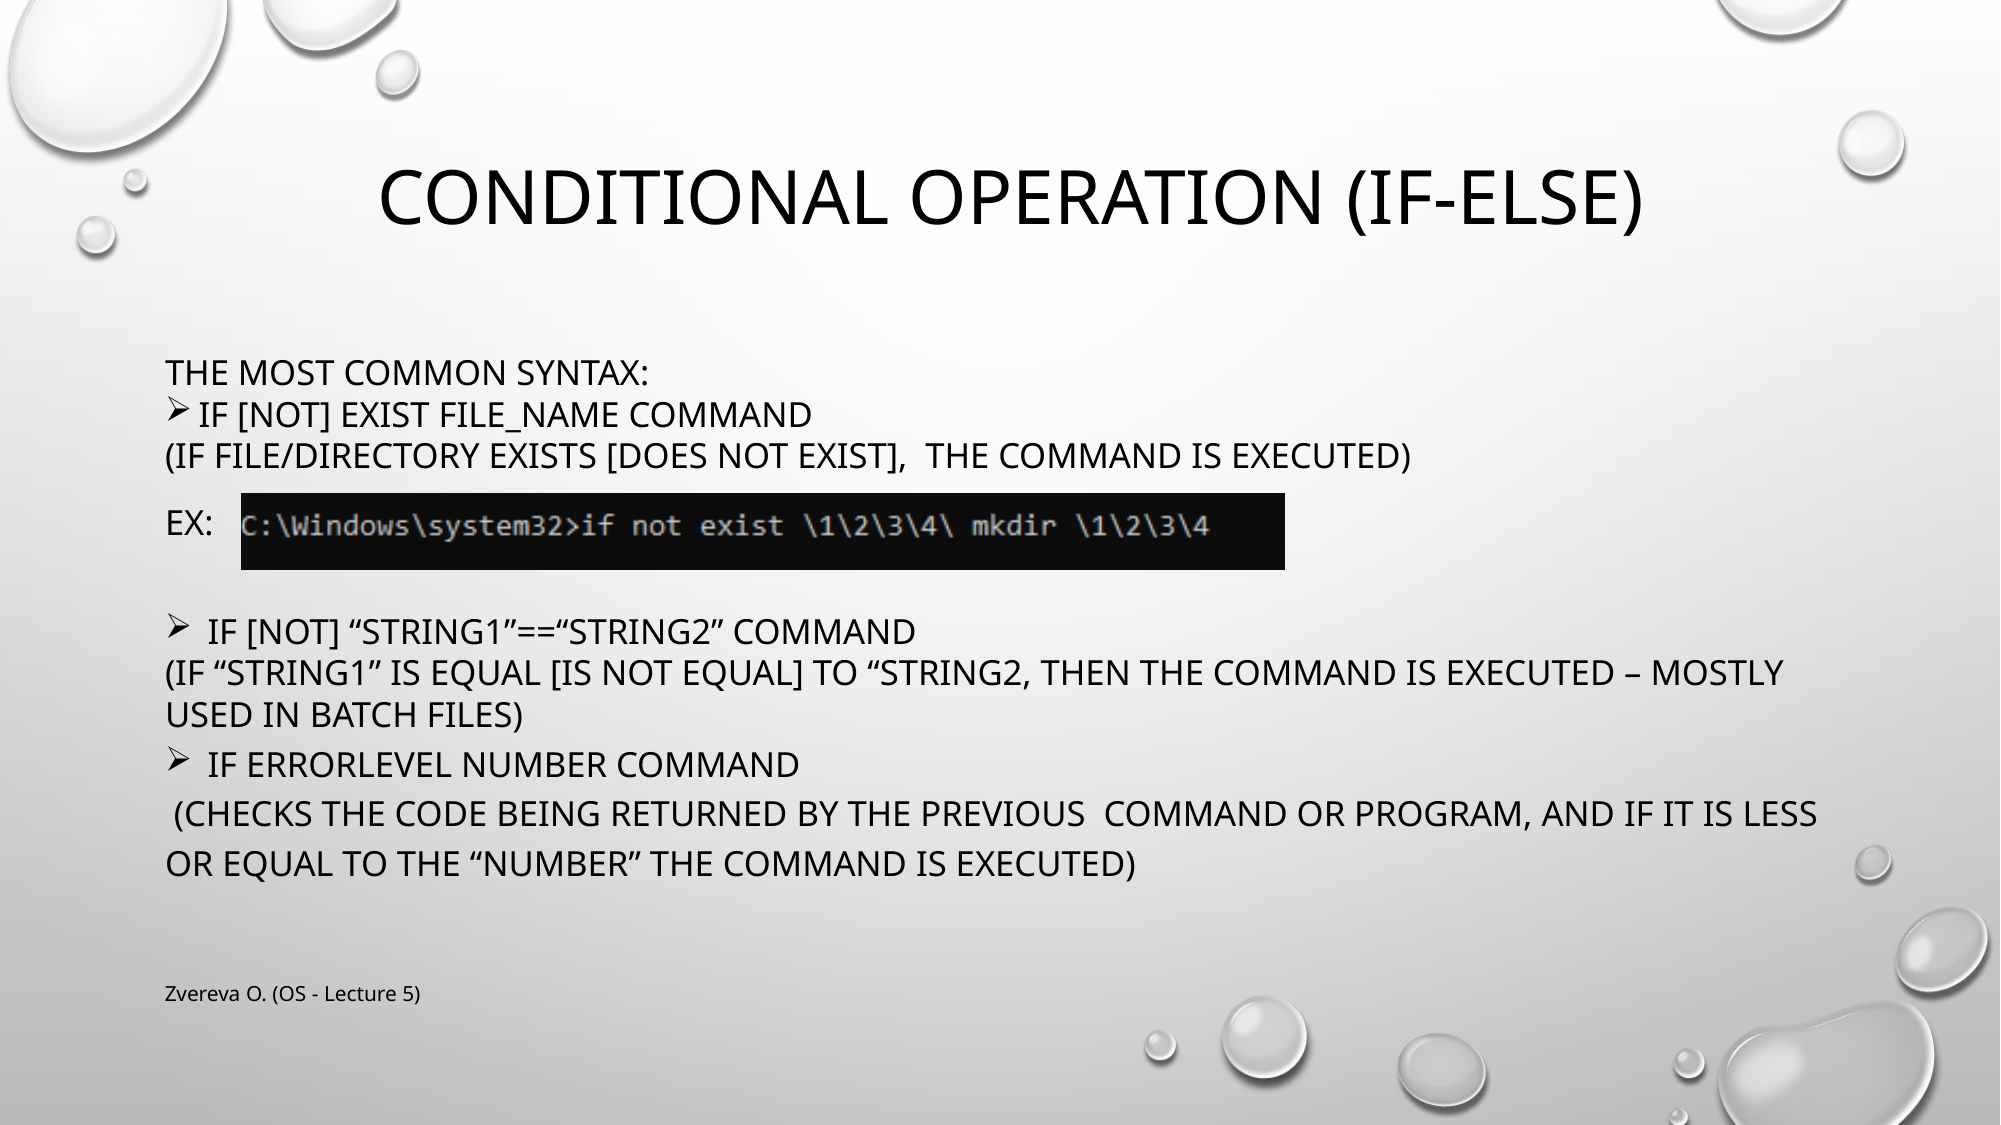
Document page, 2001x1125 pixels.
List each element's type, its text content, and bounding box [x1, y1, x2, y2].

list The most common syntax: IF [NOT] EXIST file_name command (if file/directory exists [does not exist], the command is executed) Ex: if [not] “string1”==“string2” command (if “string1” is equal [is not equal] to “string2, then the command is executed – mostly used in batch files) if errorlevel number command (checks the code being returned by the previous command or program, and if it is less or equal to the “number” the command is executed) [150, 335, 1851, 897]
picture [0, 0, 2000, 1125]
title Conditional operation (if-else) [172, 101, 1851, 300]
footer Zvereva O. (OS - Lecture 5) [149, 965, 1245, 1025]
